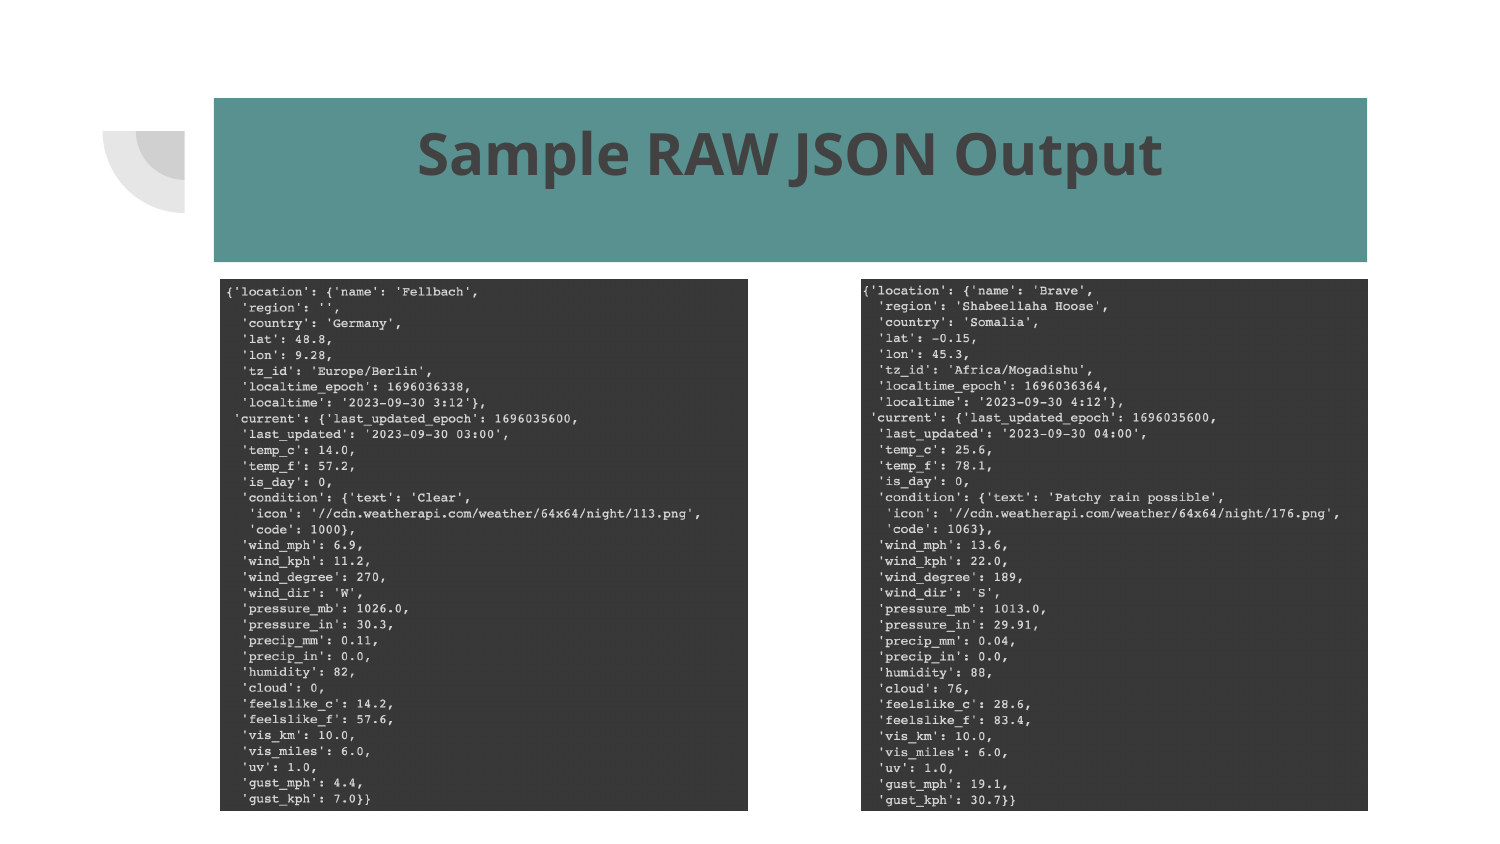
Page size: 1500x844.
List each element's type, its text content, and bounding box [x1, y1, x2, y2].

title Sample RAW JSON Output [213, 98, 1368, 263]
picture [220, 279, 749, 812]
picture [860, 279, 1368, 812]
